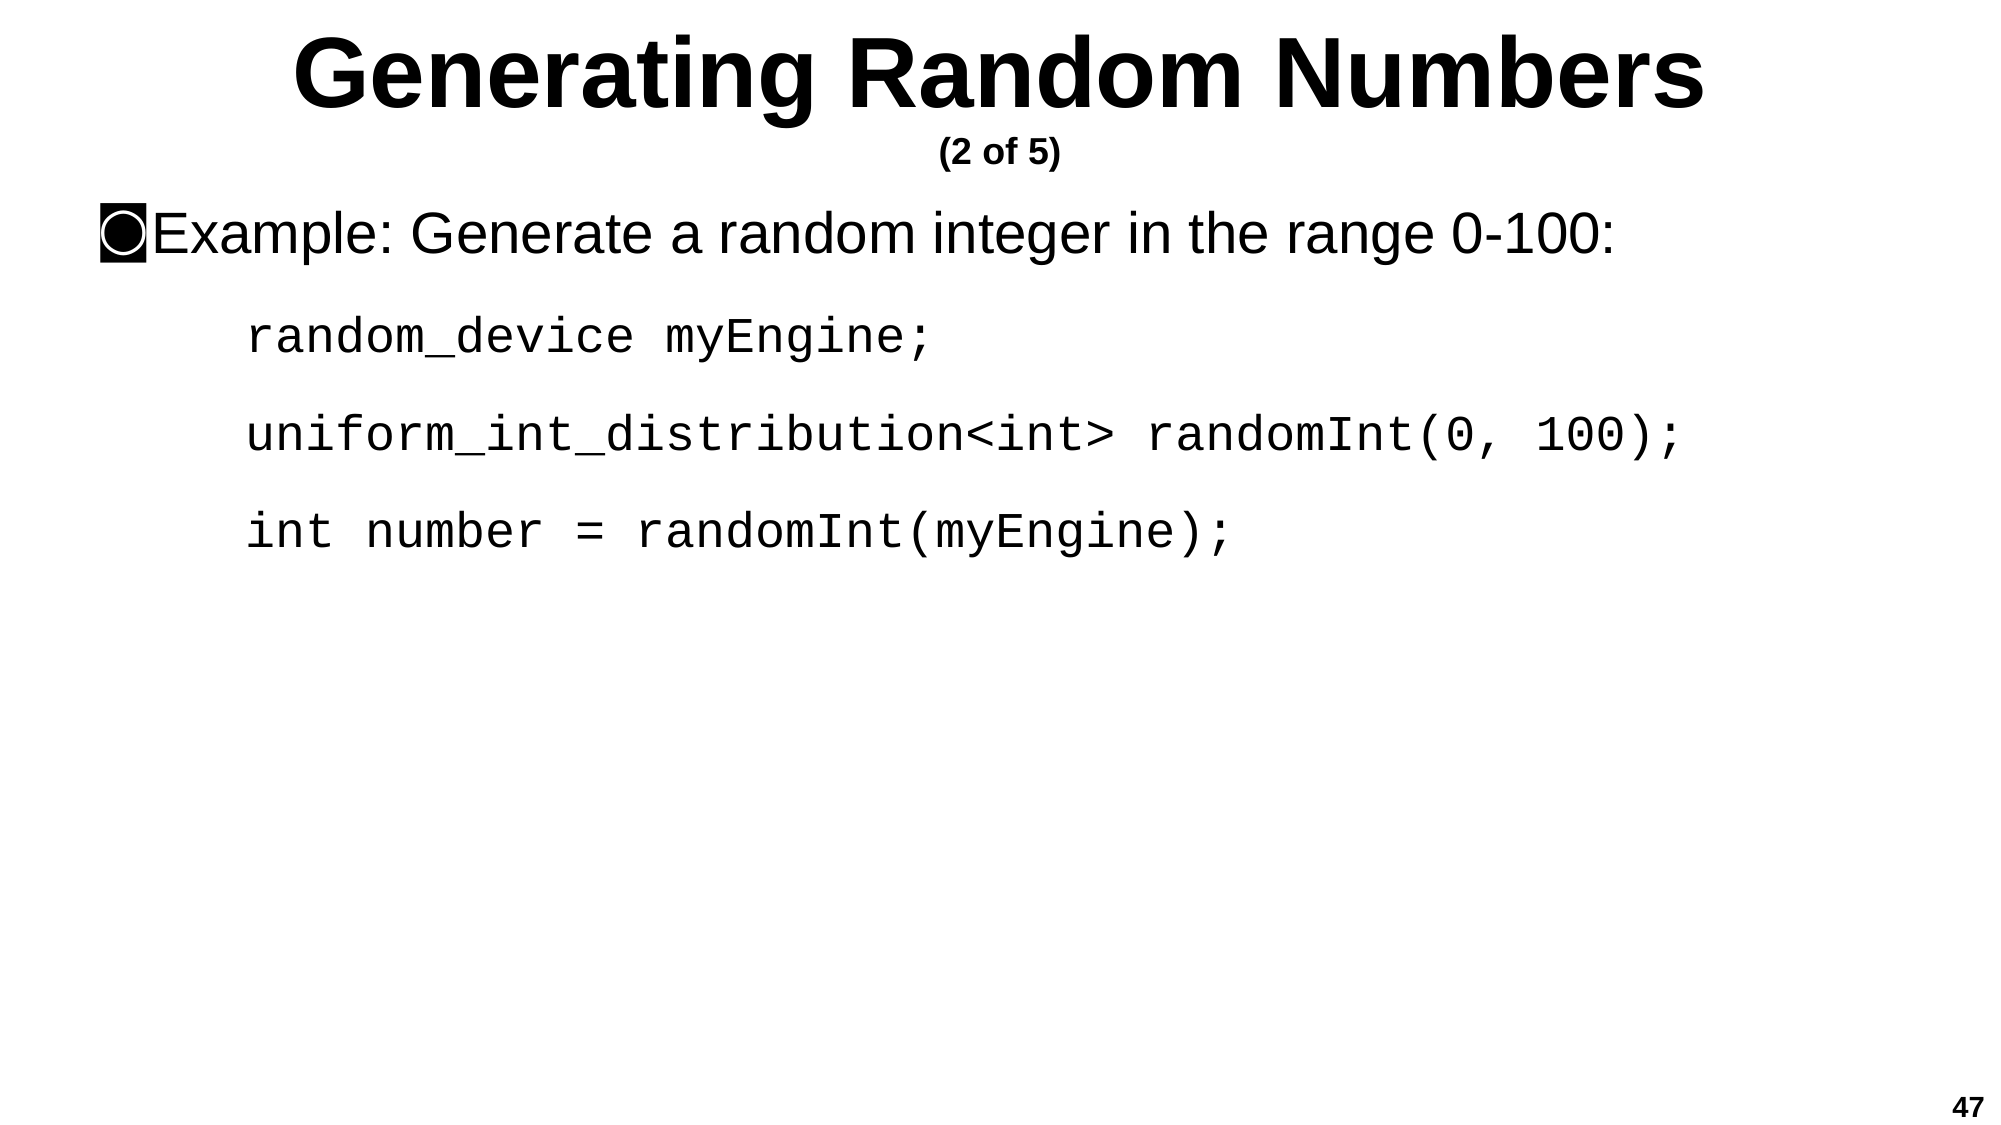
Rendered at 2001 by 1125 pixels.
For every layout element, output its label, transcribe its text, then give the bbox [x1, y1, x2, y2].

list Example: Generate a random integer in the range 0-100: random_device myEngine; uniform_int_distribution<int> randomInt(0, 100); int number = randomInt(myEngine); [80, 187, 2000, 1088]
slide_number 47 [1909, 1087, 2000, 1125]
title Generating Random Numbers (2 of 5) [0, 0, 2000, 180]
